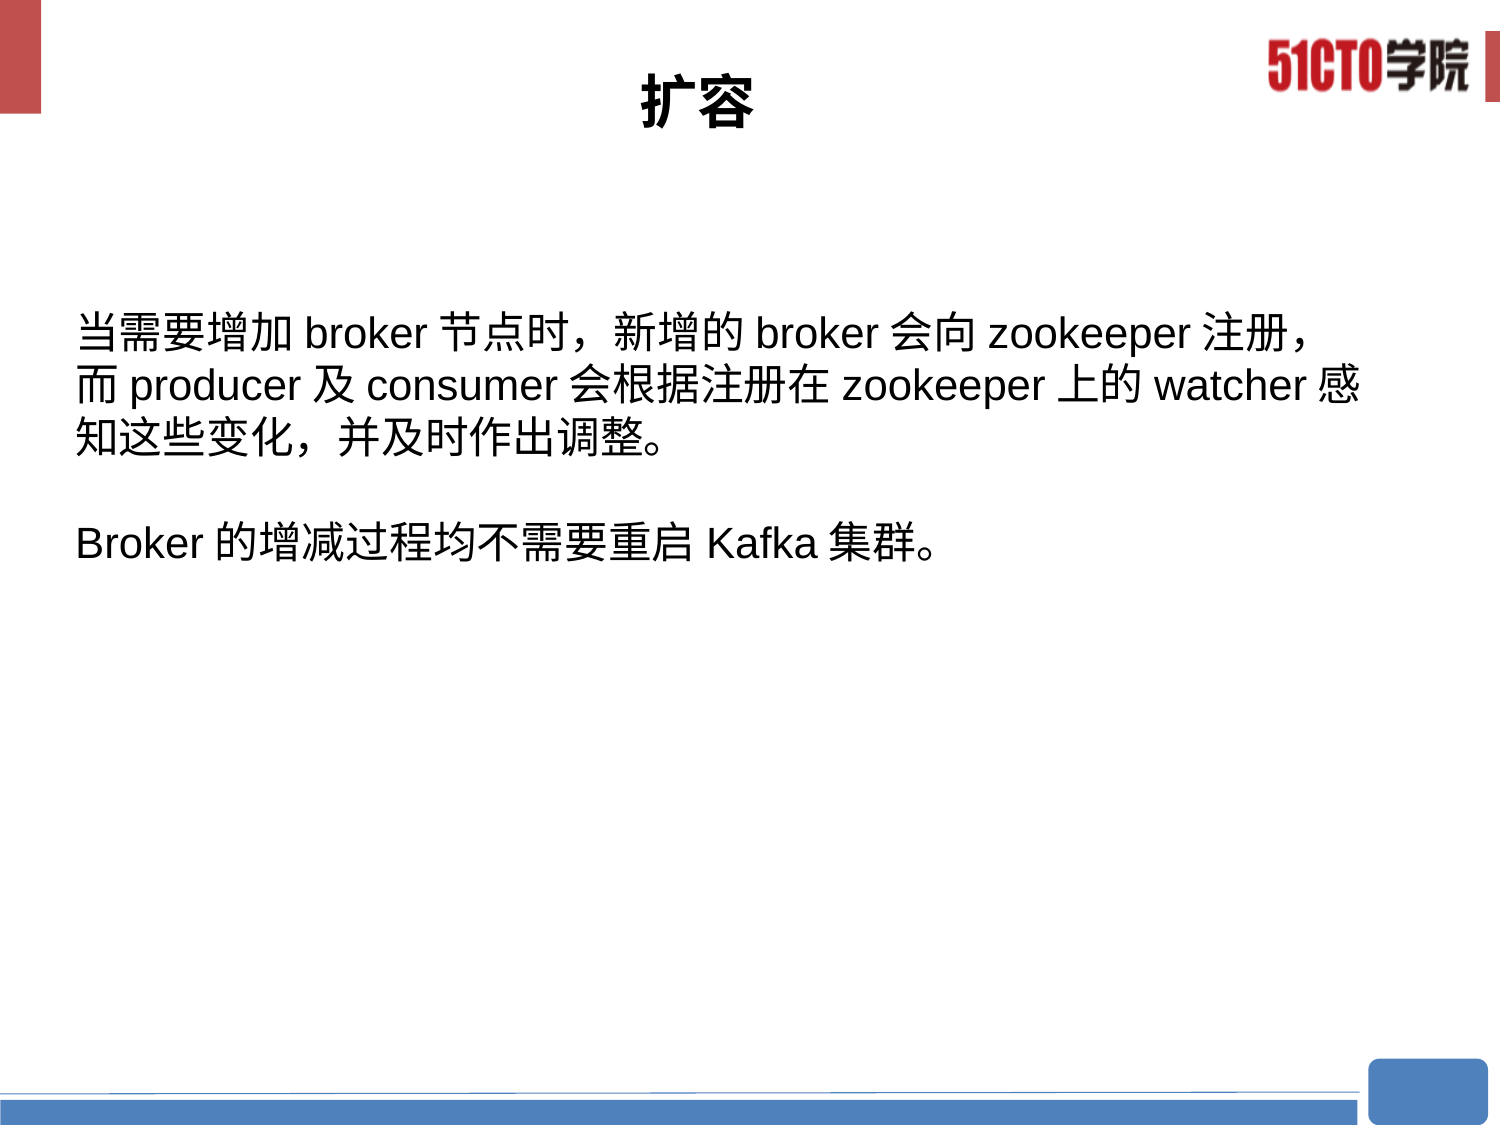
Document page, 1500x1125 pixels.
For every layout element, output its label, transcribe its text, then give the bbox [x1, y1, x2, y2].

title 扩容 [191, 42, 1205, 167]
picture [1264, 31, 1473, 99]
text_box 当需要增加broker节点时，新增的broker会向zookeeper注册，而producer及consumer会根据注册在zookeeper上的watcher感知这些变化，并及时作出调整。 Broker的增减过程均不需要重启Kafka集群。 [60, 244, 1386, 680]
